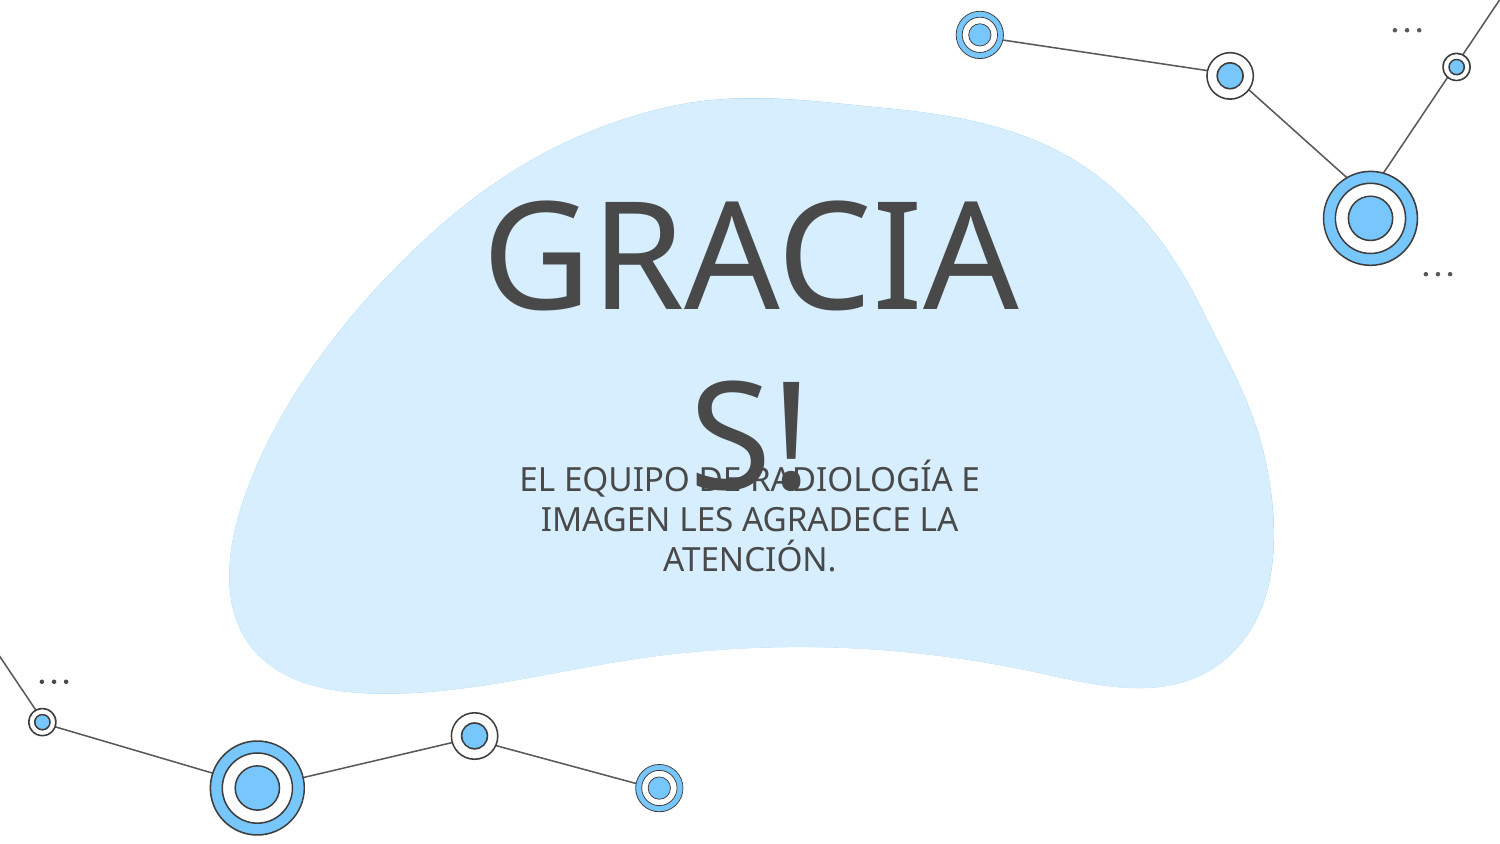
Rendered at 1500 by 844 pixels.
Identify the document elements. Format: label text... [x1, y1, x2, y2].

title GRACIAS! [430, 183, 1071, 496]
subtitle EL EQUIPO DE RADIOLOGÍA E IMAGEN LES AGRADECE LA ATENCIÓN. [481, 442, 1019, 586]
